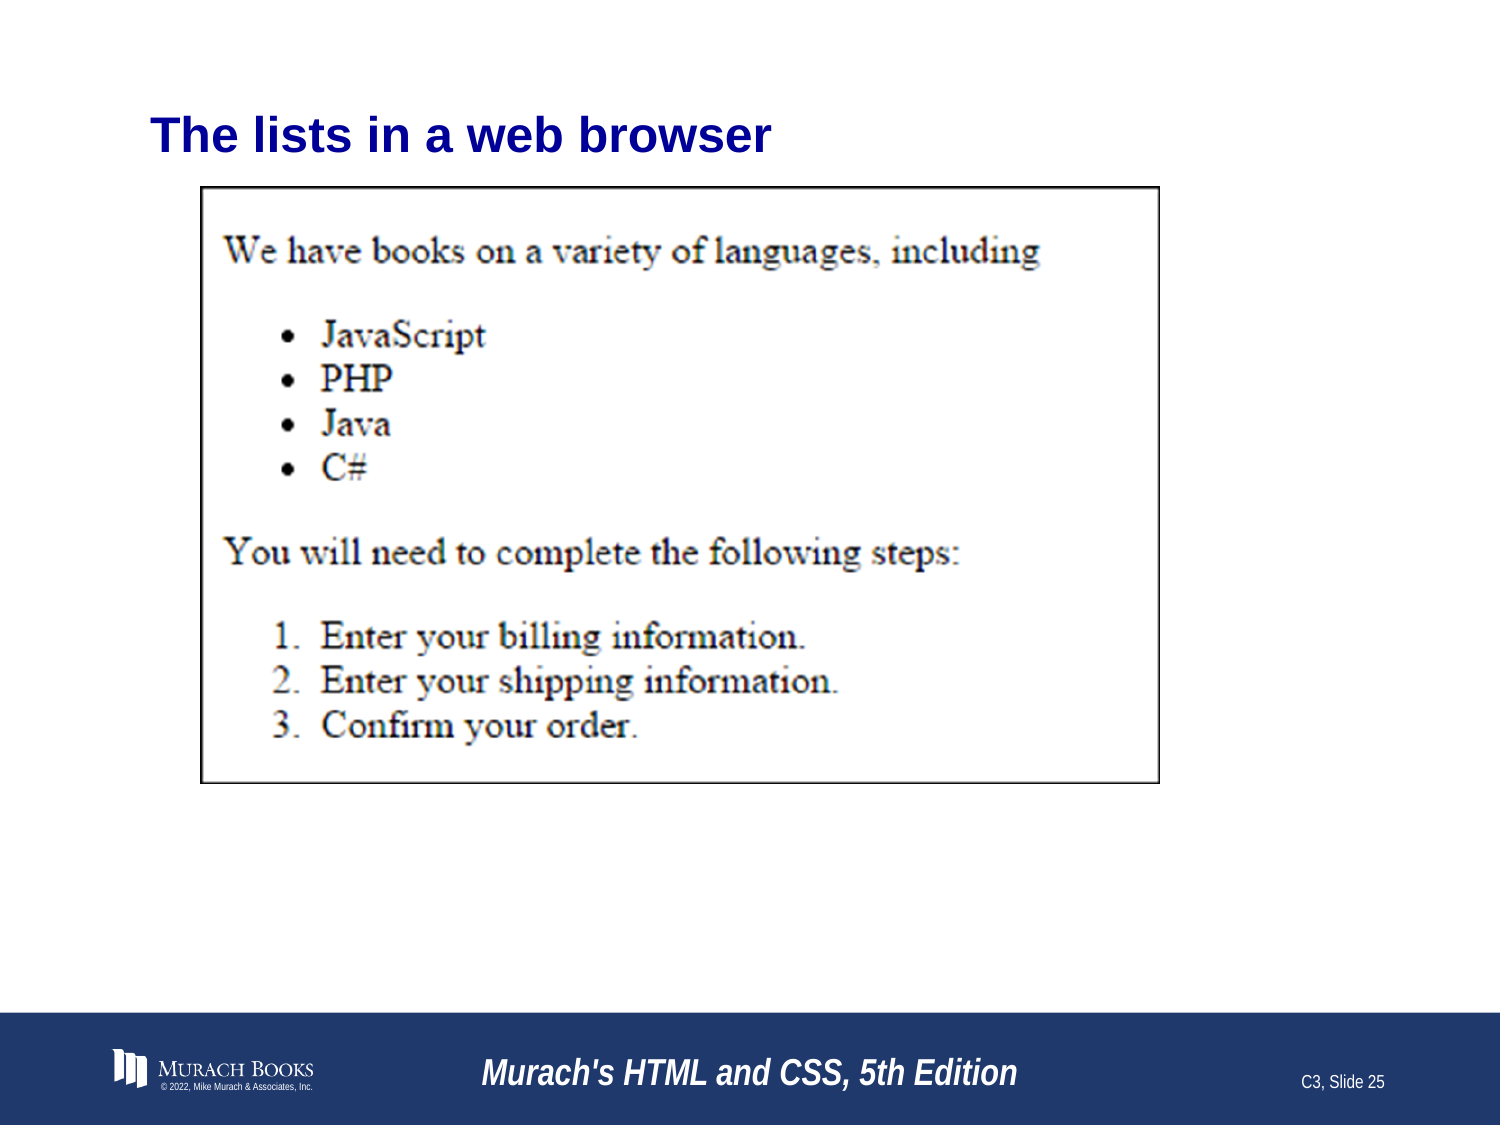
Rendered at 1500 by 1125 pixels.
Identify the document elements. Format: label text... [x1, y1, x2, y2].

slide_number Murach's HTML and CSS, 5th Edition [463, 1025, 1050, 1100]
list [199, 186, 1160, 784]
footer © 2022, Mike Murach & Associates, Inc. [12, 1025, 463, 1100]
title The lists in a web browser [150, 102, 1350, 164]
slide_number C3, Slide 25 [1087, 1025, 1400, 1100]
